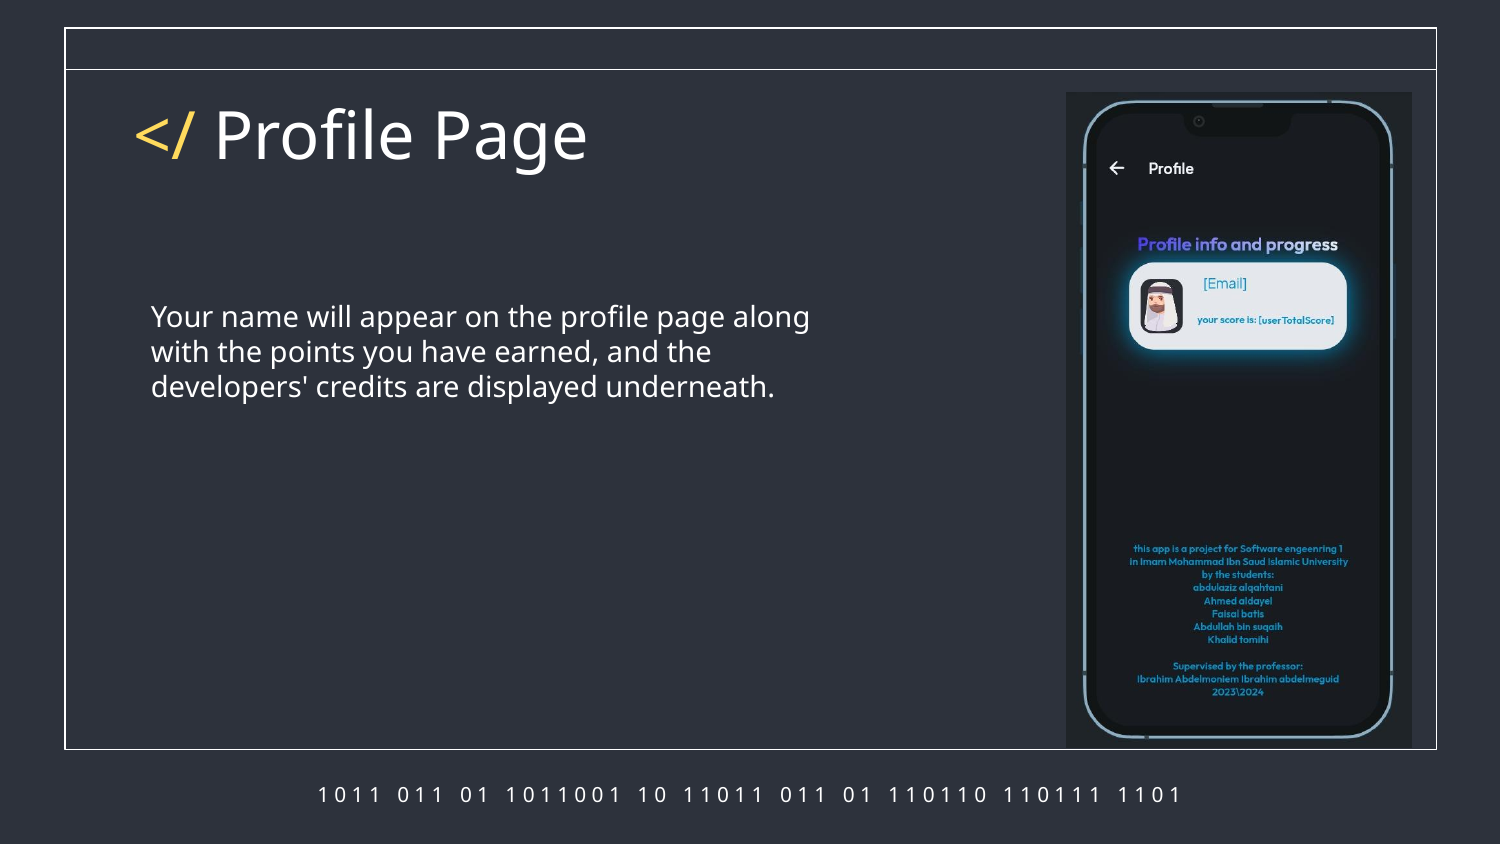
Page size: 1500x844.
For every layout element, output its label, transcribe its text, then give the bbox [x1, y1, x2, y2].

list Your name will appear on the profile page along with the points you have earned, and the developers' credits are displayed underneath. [135, 283, 832, 501]
title </ Profile Page [118, 78, 1382, 170]
picture [1066, 92, 1412, 748]
